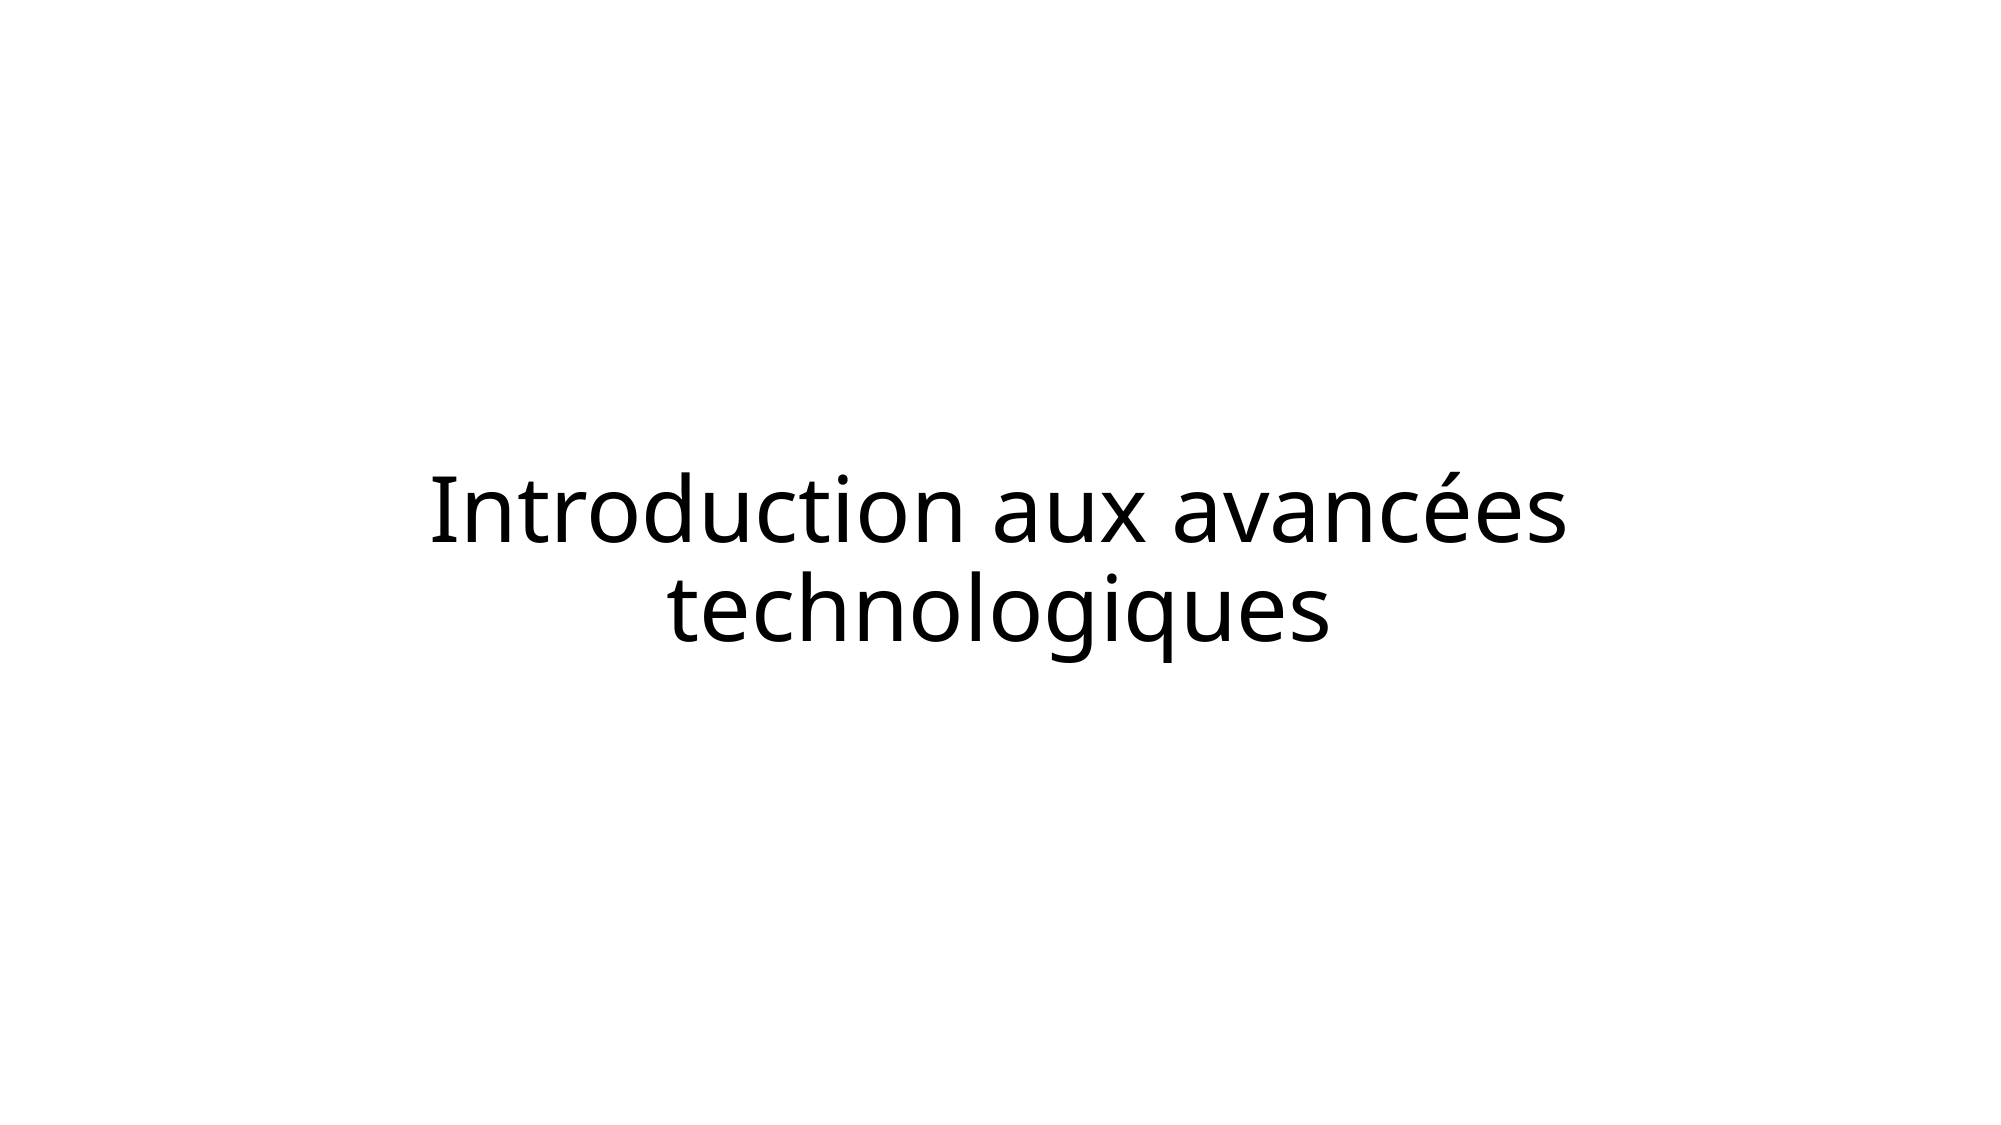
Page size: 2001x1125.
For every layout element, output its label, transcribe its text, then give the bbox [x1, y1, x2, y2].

title Introduction aux avancées technologiques [137, 453, 1863, 672]
